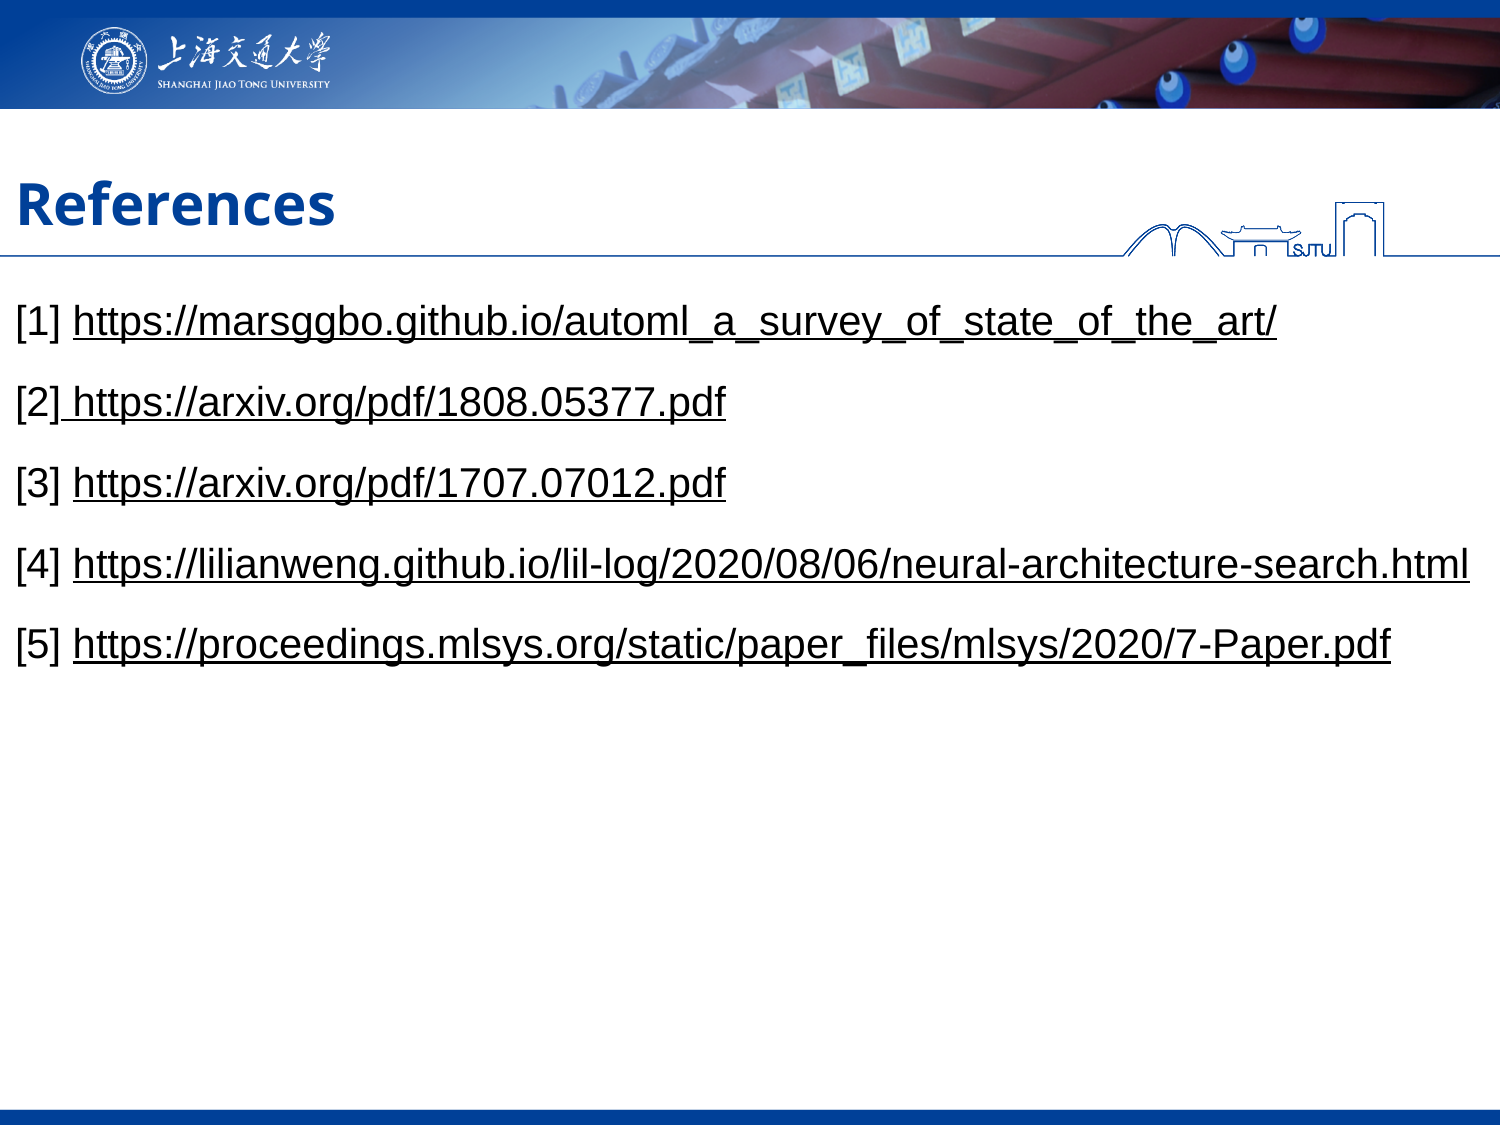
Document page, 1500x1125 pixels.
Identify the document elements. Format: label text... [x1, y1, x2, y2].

picture [0, 18, 1500, 109]
title References [0, 159, 1374, 254]
list [1] https://marsggbo.github.io/automl_a_survey_of_state_of_the_art/ [2] https://arxiv.org/pdf/1808.05377.pdf [3] https://arxiv.org/pdf/1707.07012.pdf [4] https://lilianweng.github.io/lil-log/2020/08/06/neural-architecture-search.html [5] https://proceedings.mlsys.org/static/paper_files/mlsys/2020/7-Paper.pdf [0, 276, 1500, 1084]
